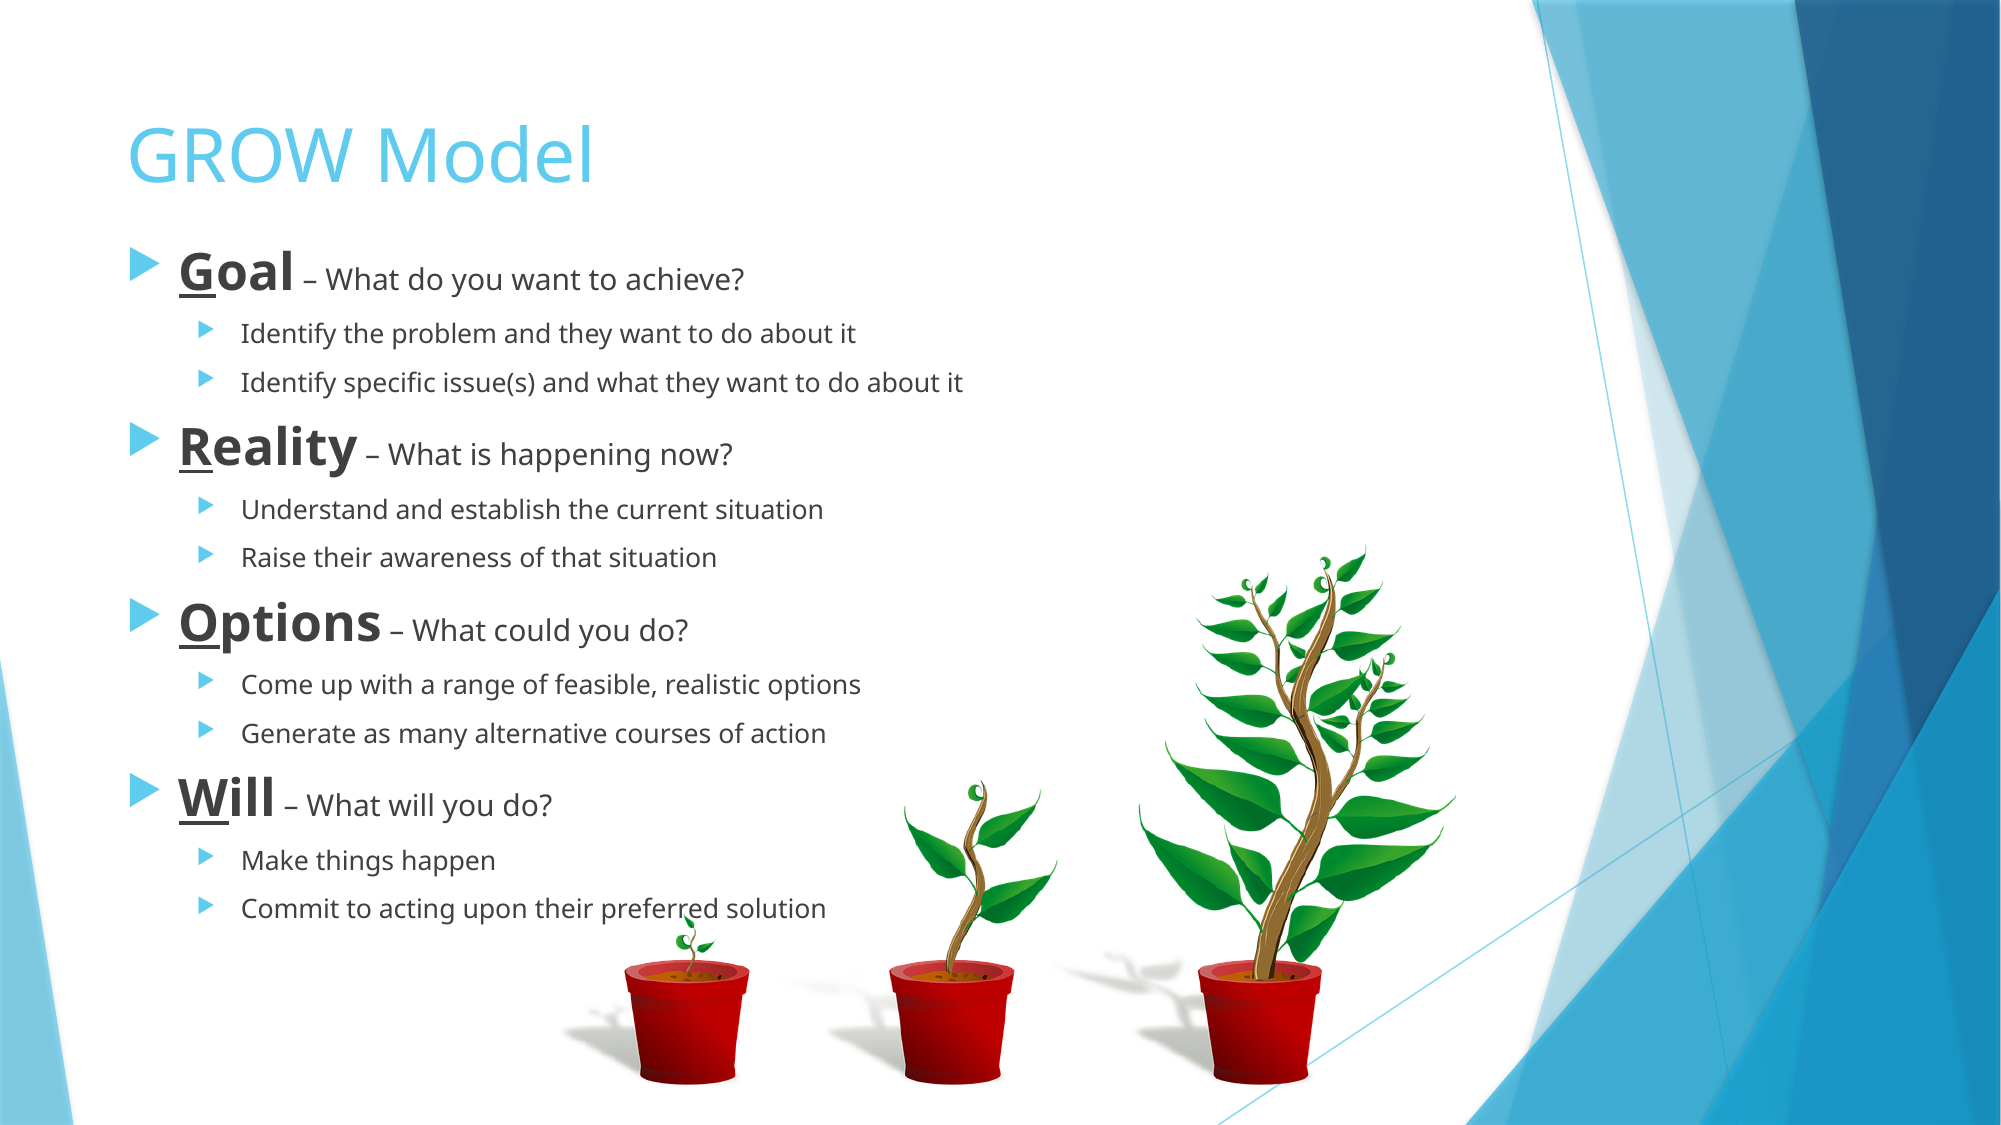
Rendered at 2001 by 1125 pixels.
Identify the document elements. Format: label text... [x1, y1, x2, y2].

title GROW Model [111, 99, 1522, 231]
list Goal – What do you want to achieve? Identify the problem and they want to do about it Identify specific issue(s) and what they want to do about it Reality – What is happening now? Understand and establish the current situation Raise their awareness of that situation Options – What could you do? Come up with a range of feasible, realistic options Generate as many alternative courses of action Will – What will you do? Make things happen Commit to acting upon their preferred solution [111, 231, 1522, 938]
picture [556, 544, 1456, 1087]
